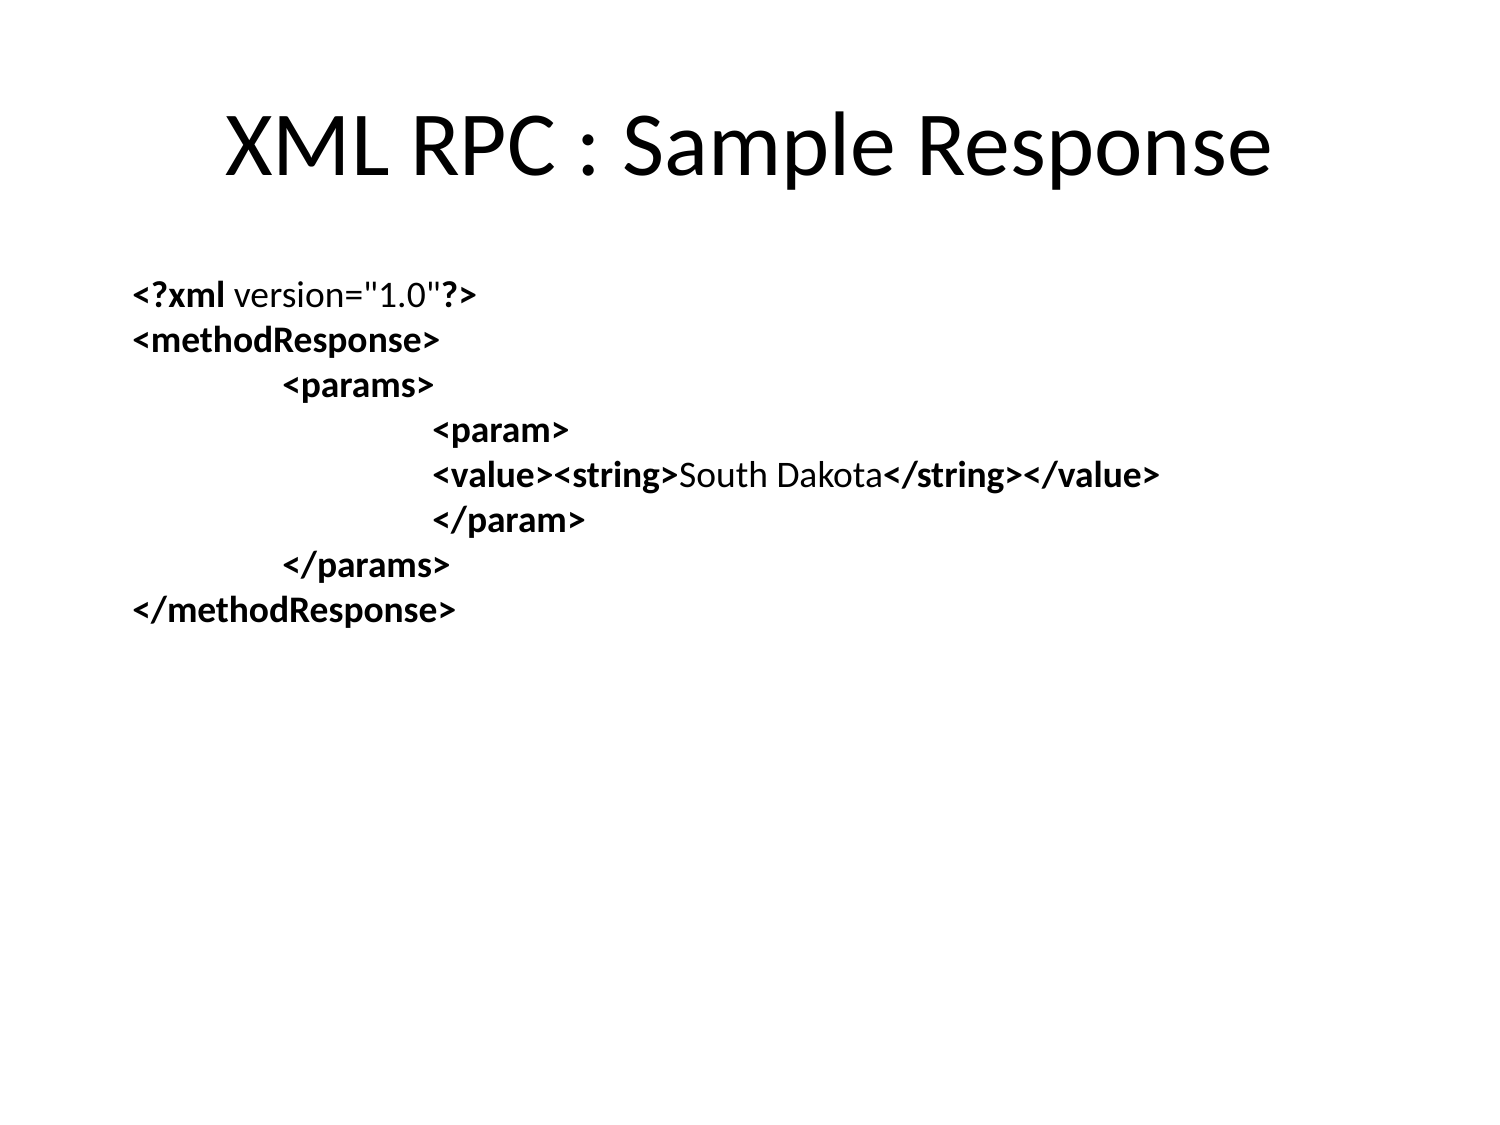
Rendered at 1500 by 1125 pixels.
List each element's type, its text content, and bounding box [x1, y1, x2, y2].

title XML RPC : Sample Response [75, 45, 1425, 233]
text_box <?xml version="1.0"?> <methodResponse> <params> <param> <value><string>South Dakota</string></value> </param> </params> </methodResponse> [117, 262, 1185, 638]
